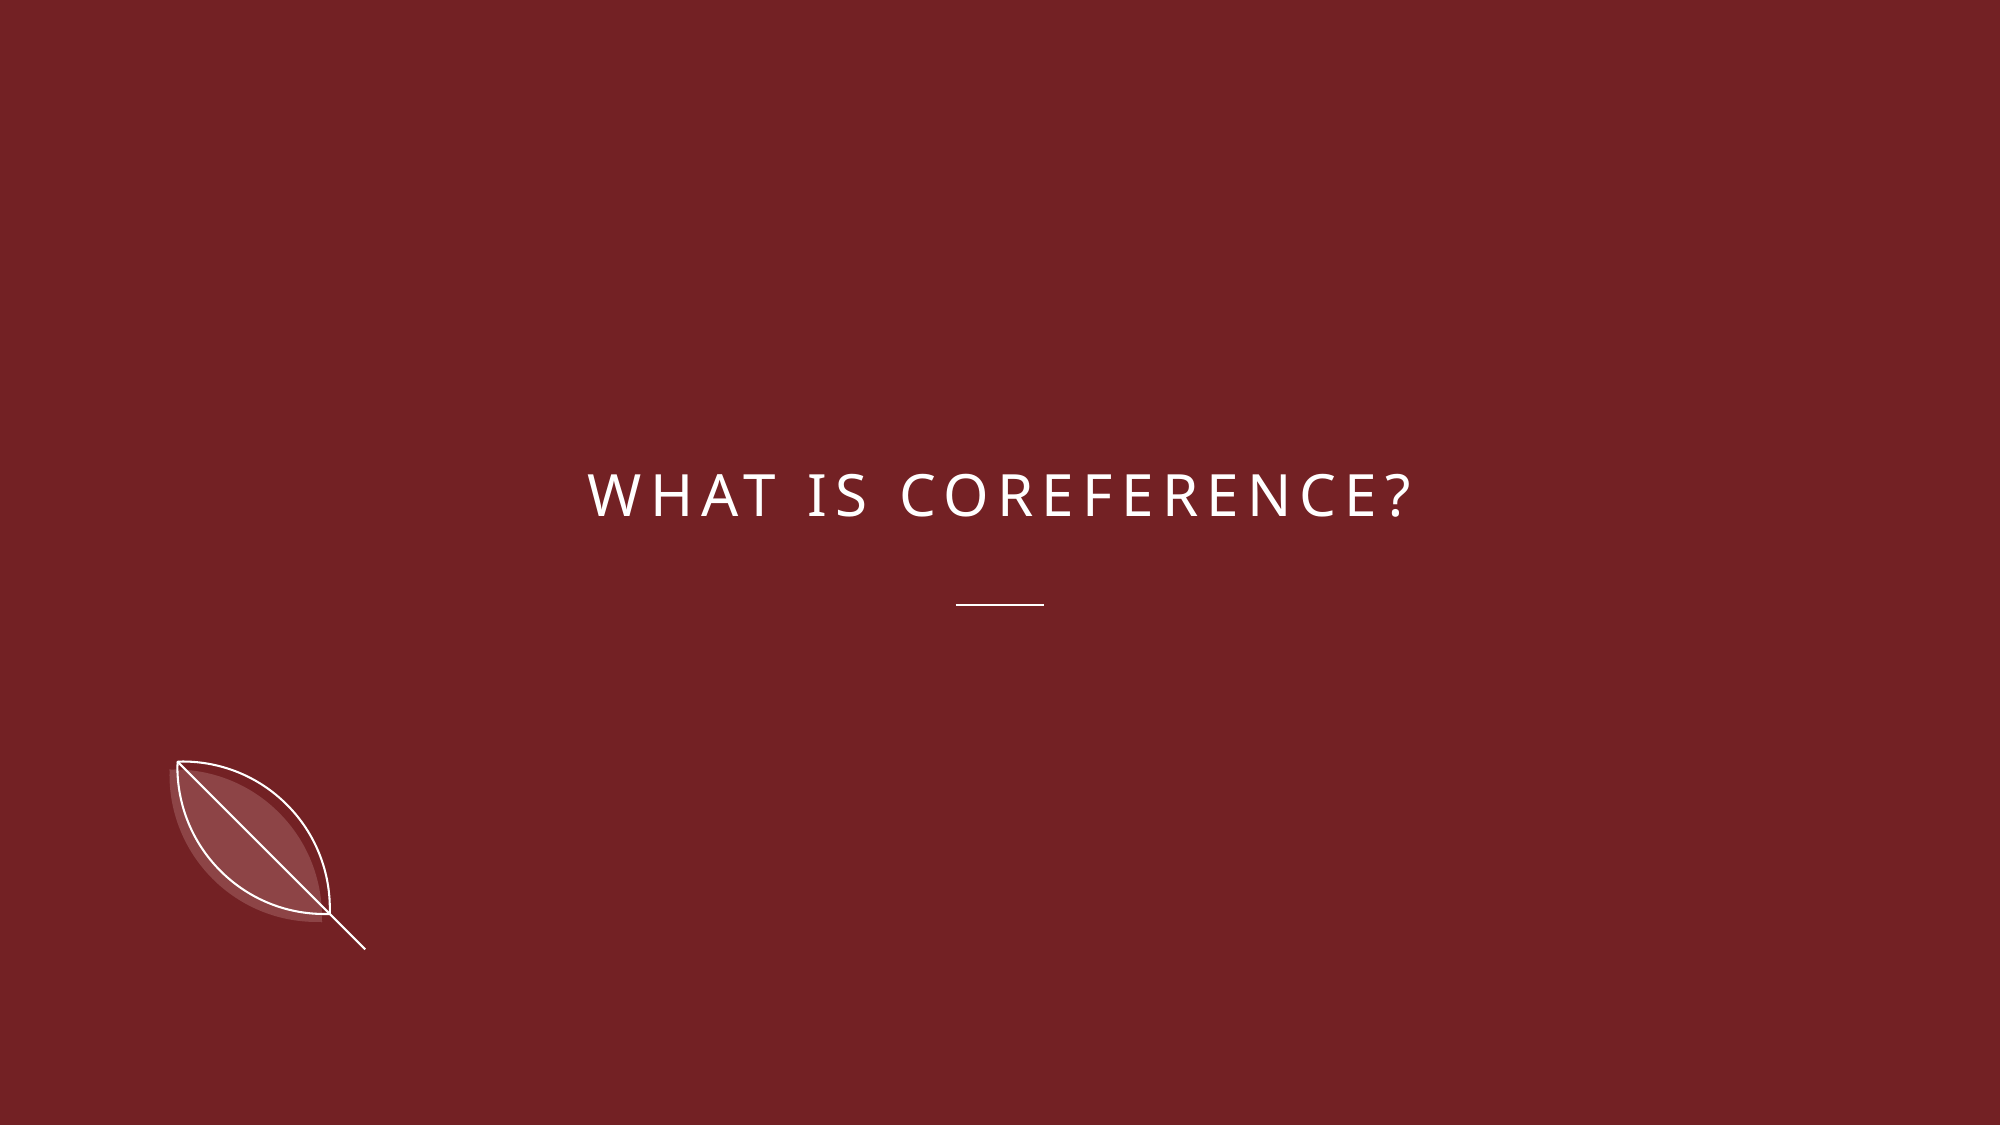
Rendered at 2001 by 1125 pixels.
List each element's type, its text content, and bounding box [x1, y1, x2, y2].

title What Is COREFERENCE? [360, 177, 1640, 528]
